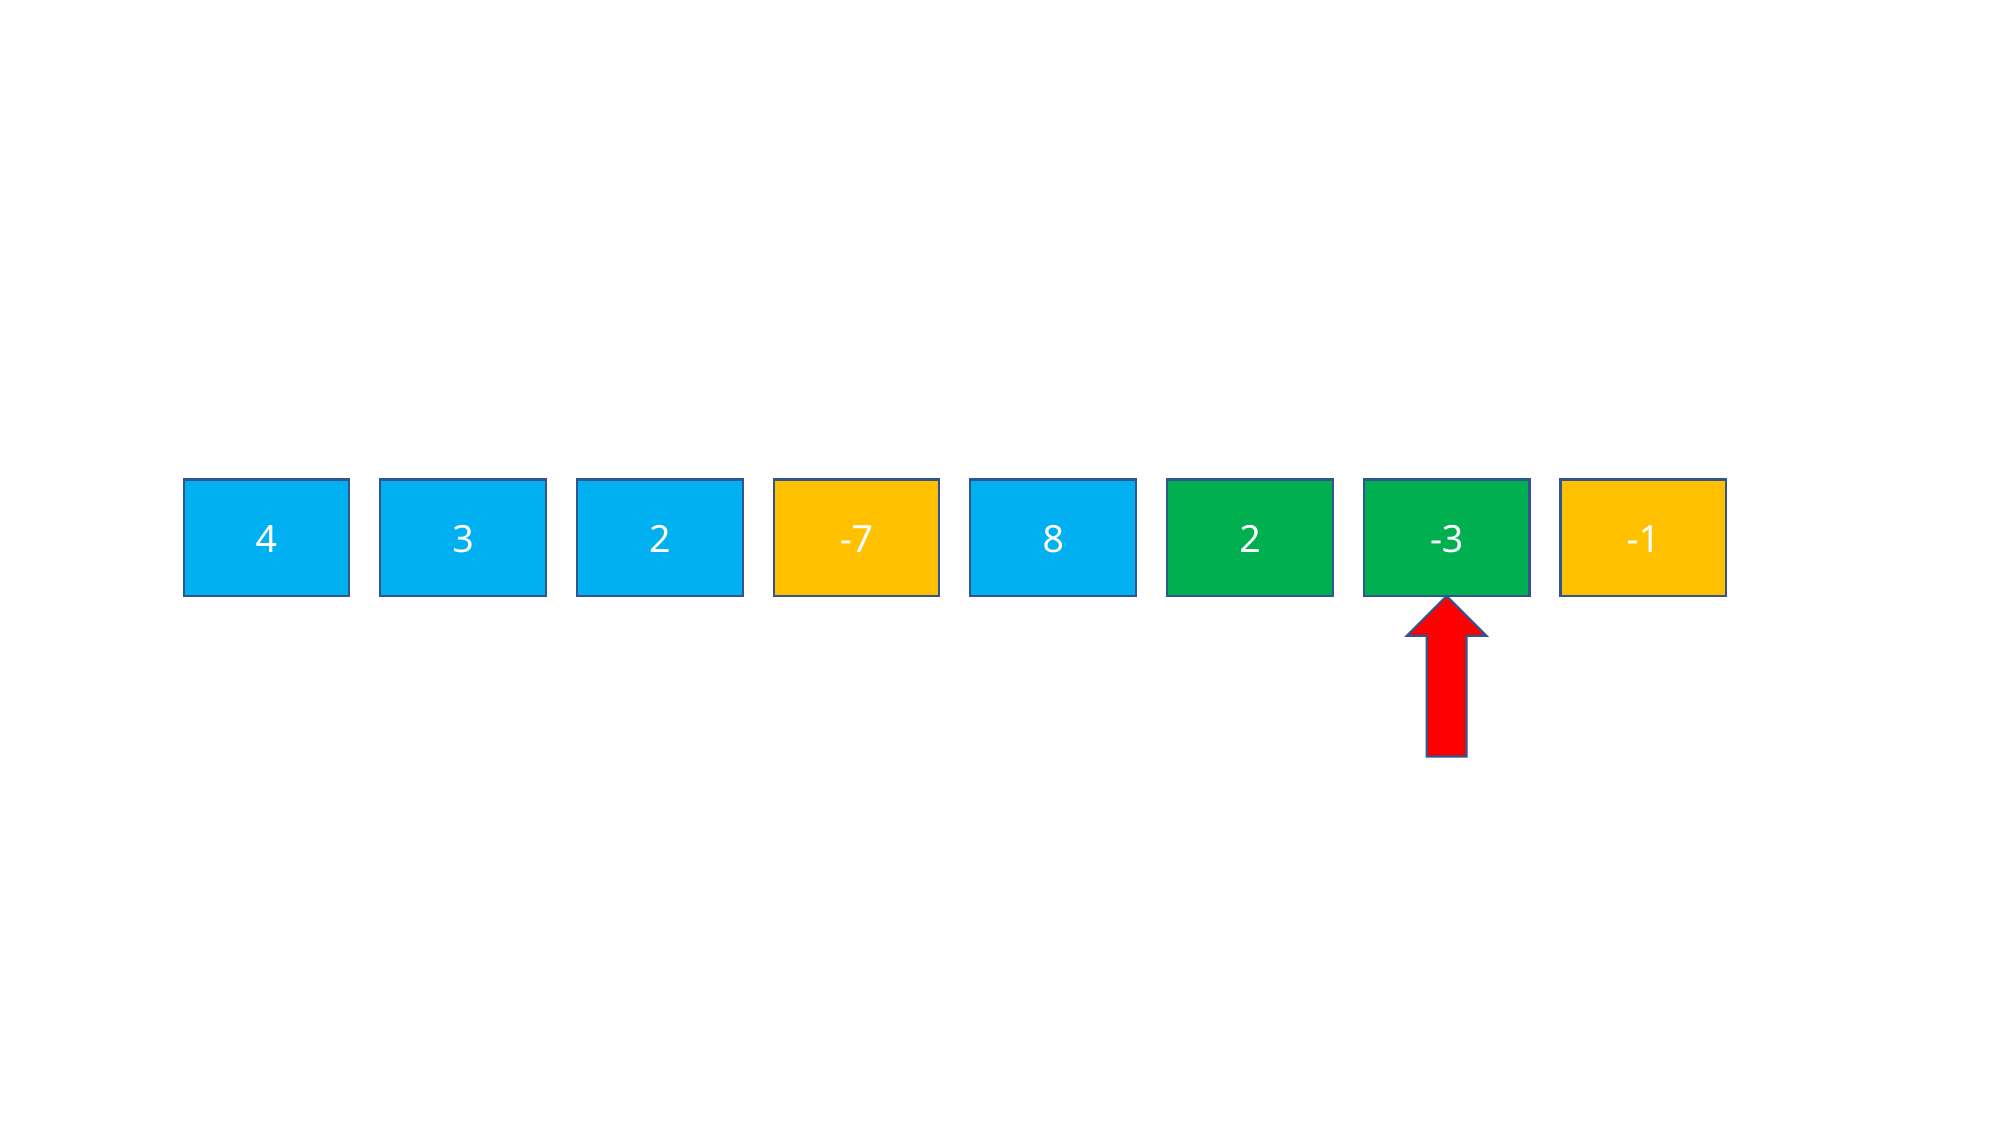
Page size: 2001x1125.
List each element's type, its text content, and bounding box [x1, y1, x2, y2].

text_box 2 [576, 478, 744, 597]
text_box [1404, 594, 1489, 758]
text_box 4 [183, 478, 350, 597]
text_box 8 [969, 478, 1137, 597]
text_box -1 [1559, 478, 1727, 597]
text_box 2 [1166, 478, 1334, 597]
text_box -3 [1363, 478, 1531, 597]
text_box -7 [773, 478, 940, 597]
text_box 3 [379, 478, 547, 597]
